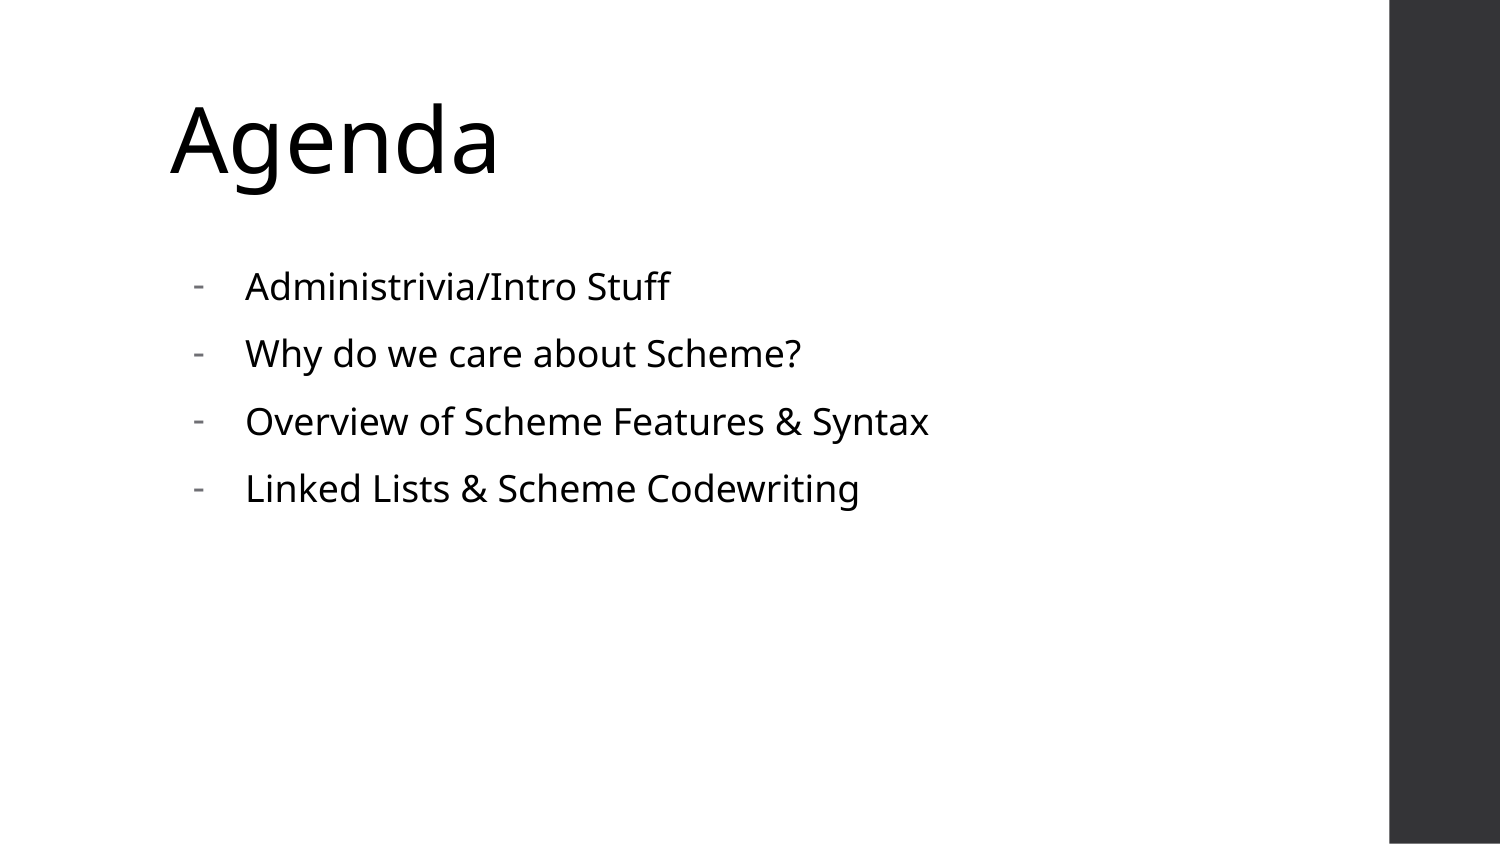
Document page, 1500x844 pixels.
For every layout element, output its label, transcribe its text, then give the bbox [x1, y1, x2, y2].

list Administrivia/Intro Stuff Why do we care about Scheme? Overview of Scheme Features & Syntax Linked Lists & Scheme Codewriting [155, 225, 1213, 761]
title Agenda [155, 45, 1348, 209]
